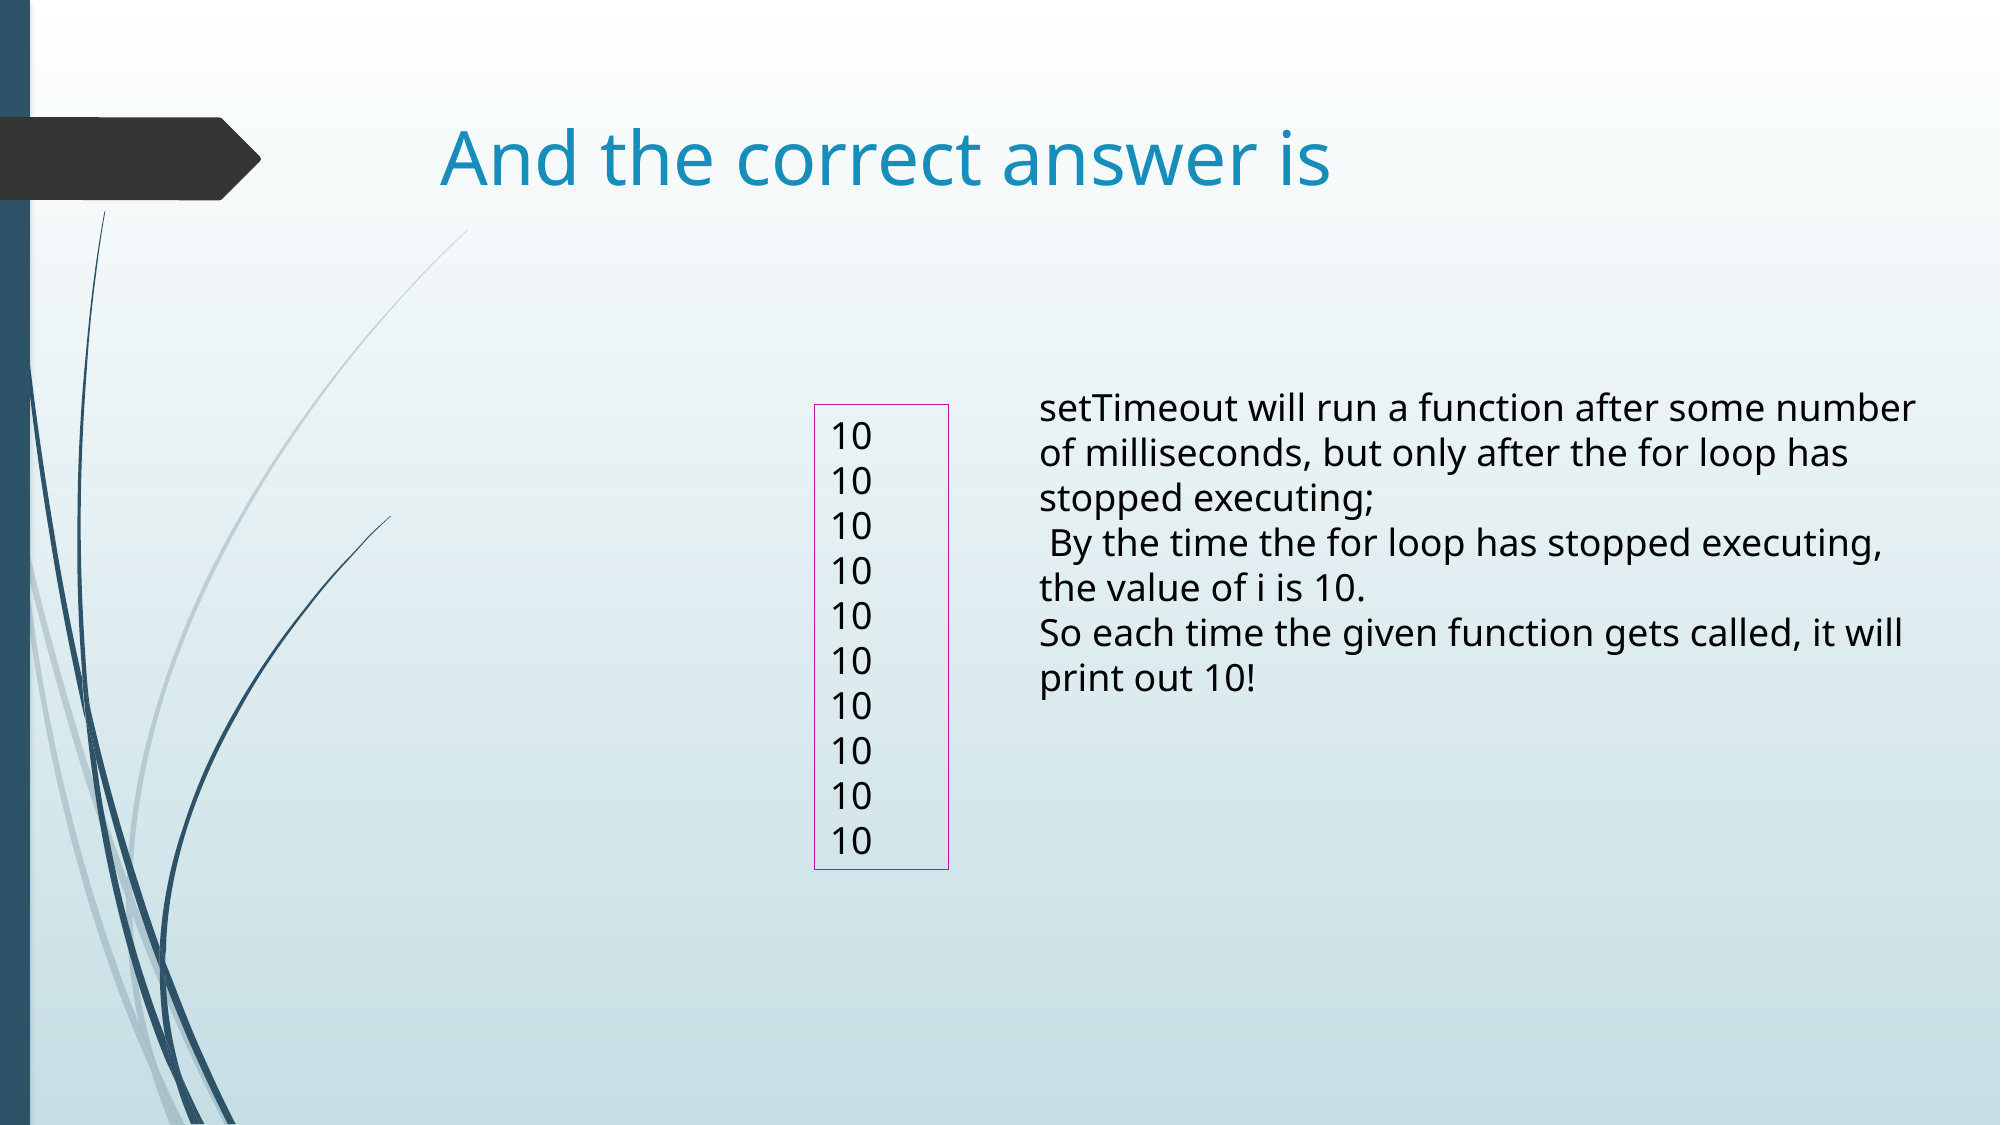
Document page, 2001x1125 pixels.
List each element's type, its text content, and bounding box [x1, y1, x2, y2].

title And the correct answer is [425, 102, 1888, 313]
text_box 10 10 10 10 10 10 10 10 10 10 [814, 404, 949, 870]
text_box setTimeout will run a function after some number of milliseconds, but only after the for loop has stopped executing; By the time the for loop has stopped executing, the value of i is 10. So each time the given function gets called, it will print out 10! [1024, 377, 1949, 707]
